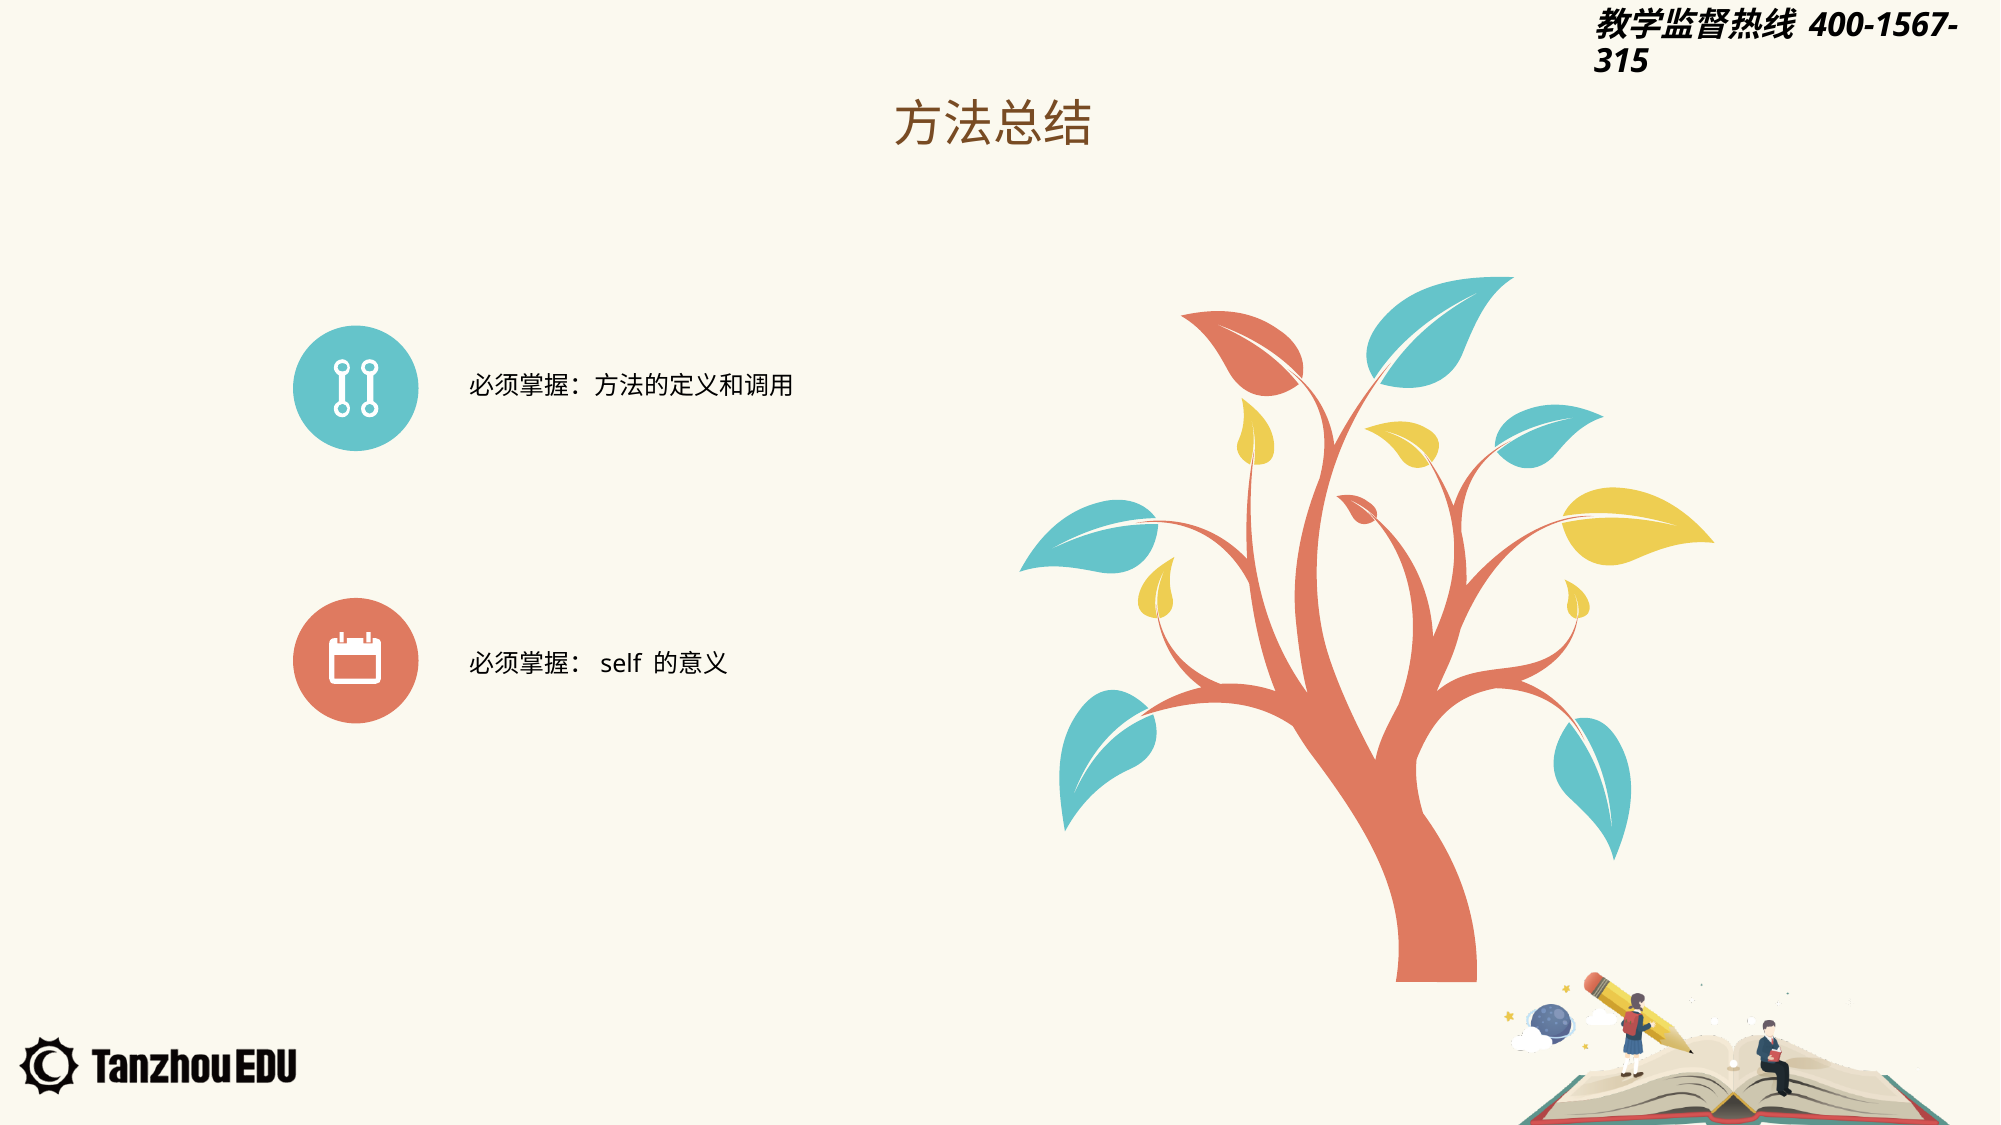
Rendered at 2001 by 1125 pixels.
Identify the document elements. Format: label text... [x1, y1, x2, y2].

text_box [1137, 556, 1175, 619]
text_box [1135, 362, 1595, 983]
text_box [1366, 276, 1515, 388]
text_box [292, 325, 420, 452]
picture [0, 1005, 321, 1125]
text_box [1336, 494, 1378, 525]
text_box [329, 632, 381, 684]
text_box [1561, 487, 1715, 566]
text_box [292, 597, 420, 724]
text_box 方法总结 [663, 84, 1324, 160]
text_box [333, 359, 350, 418]
text_box 必须掌握：方法的定义和调用 [454, 361, 946, 408]
text_box [1553, 717, 1632, 861]
text_box 必须掌握：self 的意义 [454, 638, 946, 685]
text_box [1180, 311, 1304, 397]
text_box [1364, 421, 1439, 468]
text_box [1494, 404, 1604, 469]
text_box [1019, 499, 1159, 574]
text_box [1059, 689, 1157, 832]
text_box [1236, 397, 1275, 465]
picture [1499, 942, 1986, 1125]
text_box [1564, 579, 1590, 619]
text_box [361, 359, 379, 418]
